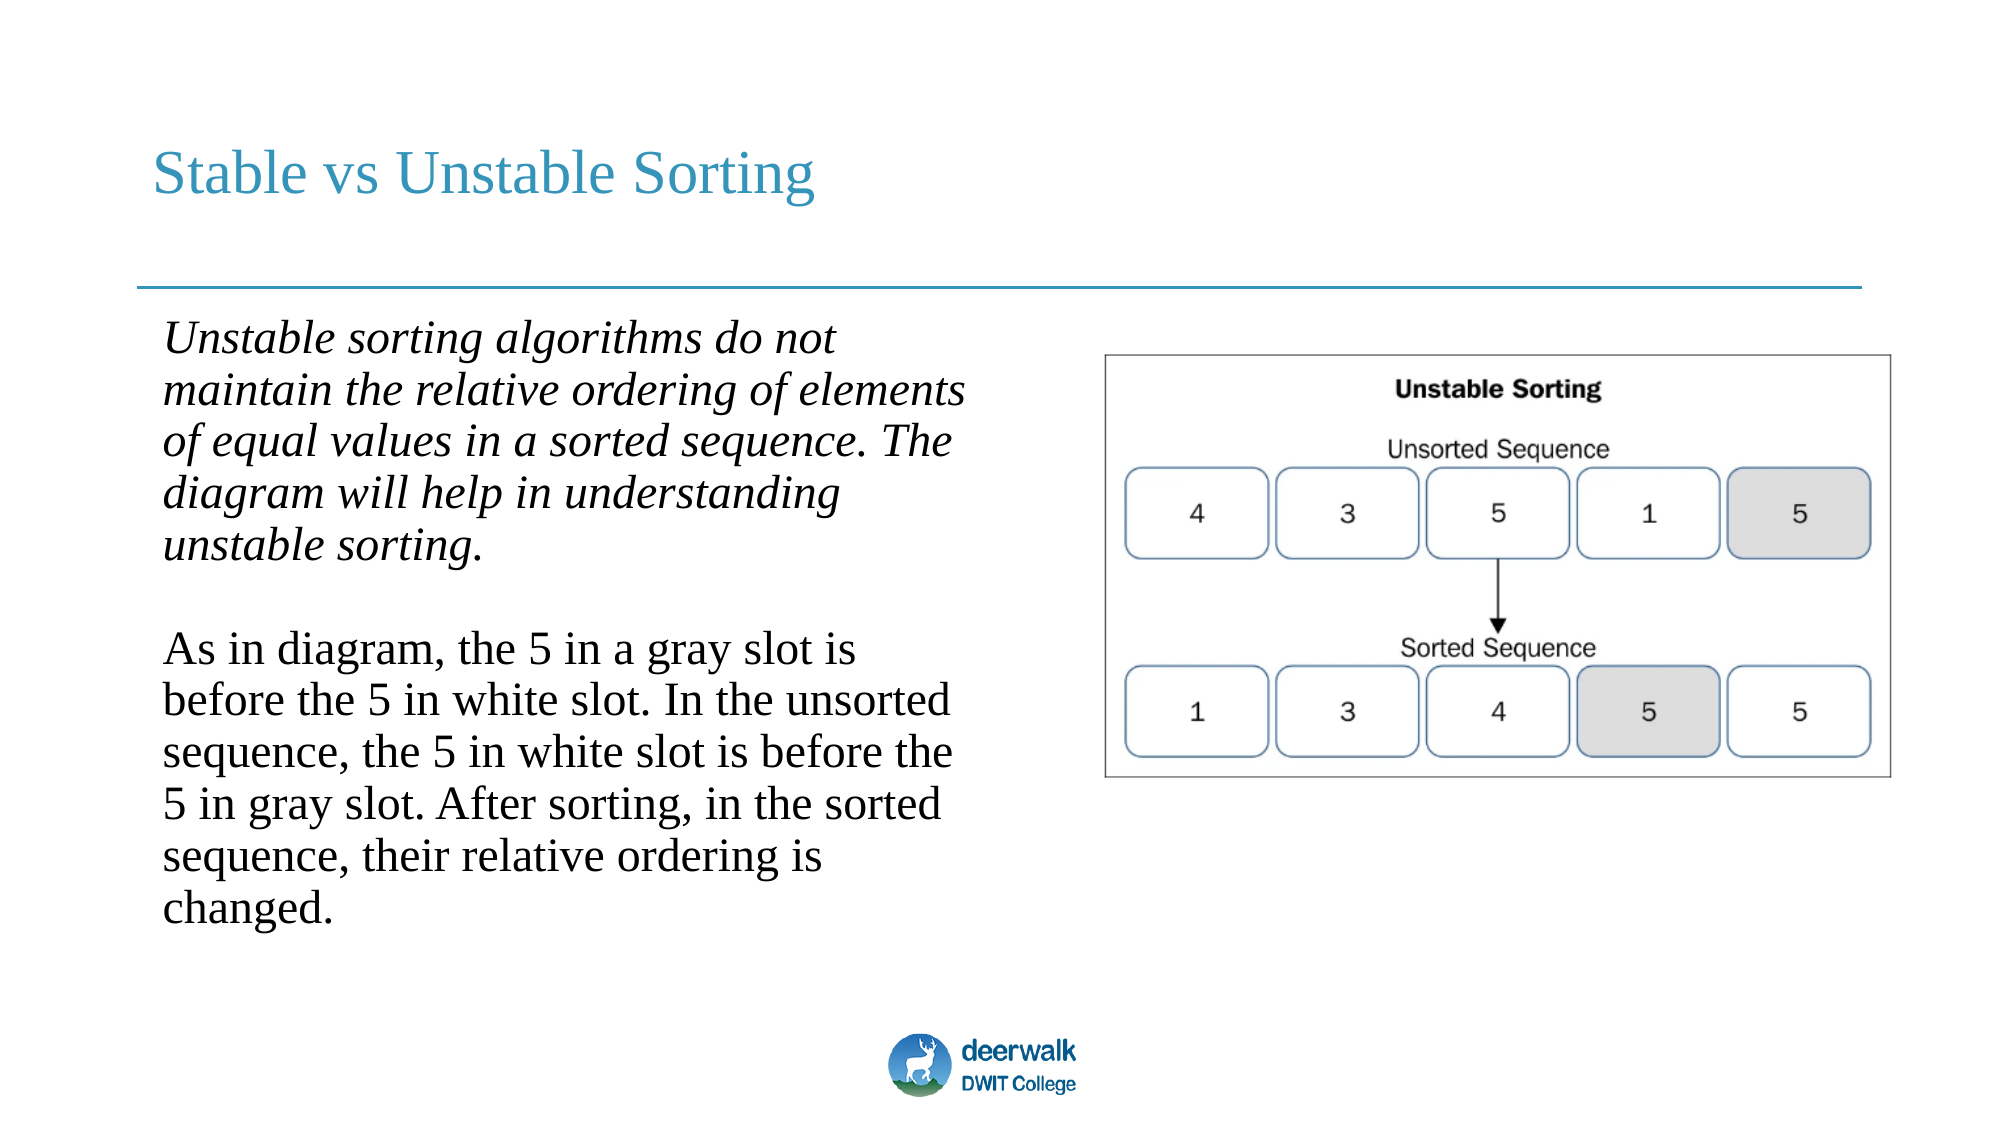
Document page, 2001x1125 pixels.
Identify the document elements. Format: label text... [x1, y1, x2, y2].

picture [1101, 348, 1895, 783]
title Stable vs Unstable Sorting [137, 64, 1863, 283]
picture [873, 1013, 1103, 1120]
list Unstable sorting algorithms do not maintain the relative ordering of elements of equal values in a sorted sequence. The diagram will help in understanding unstable sorting. As in diagram, the 5 in a gray slot is before the 5 in white slot. In the unsorted sequence, the 5 in white slot is before the 5 in gray slot. After sorting, in the sorted sequence, their relative ordering is changed. [147, 304, 1000, 943]
